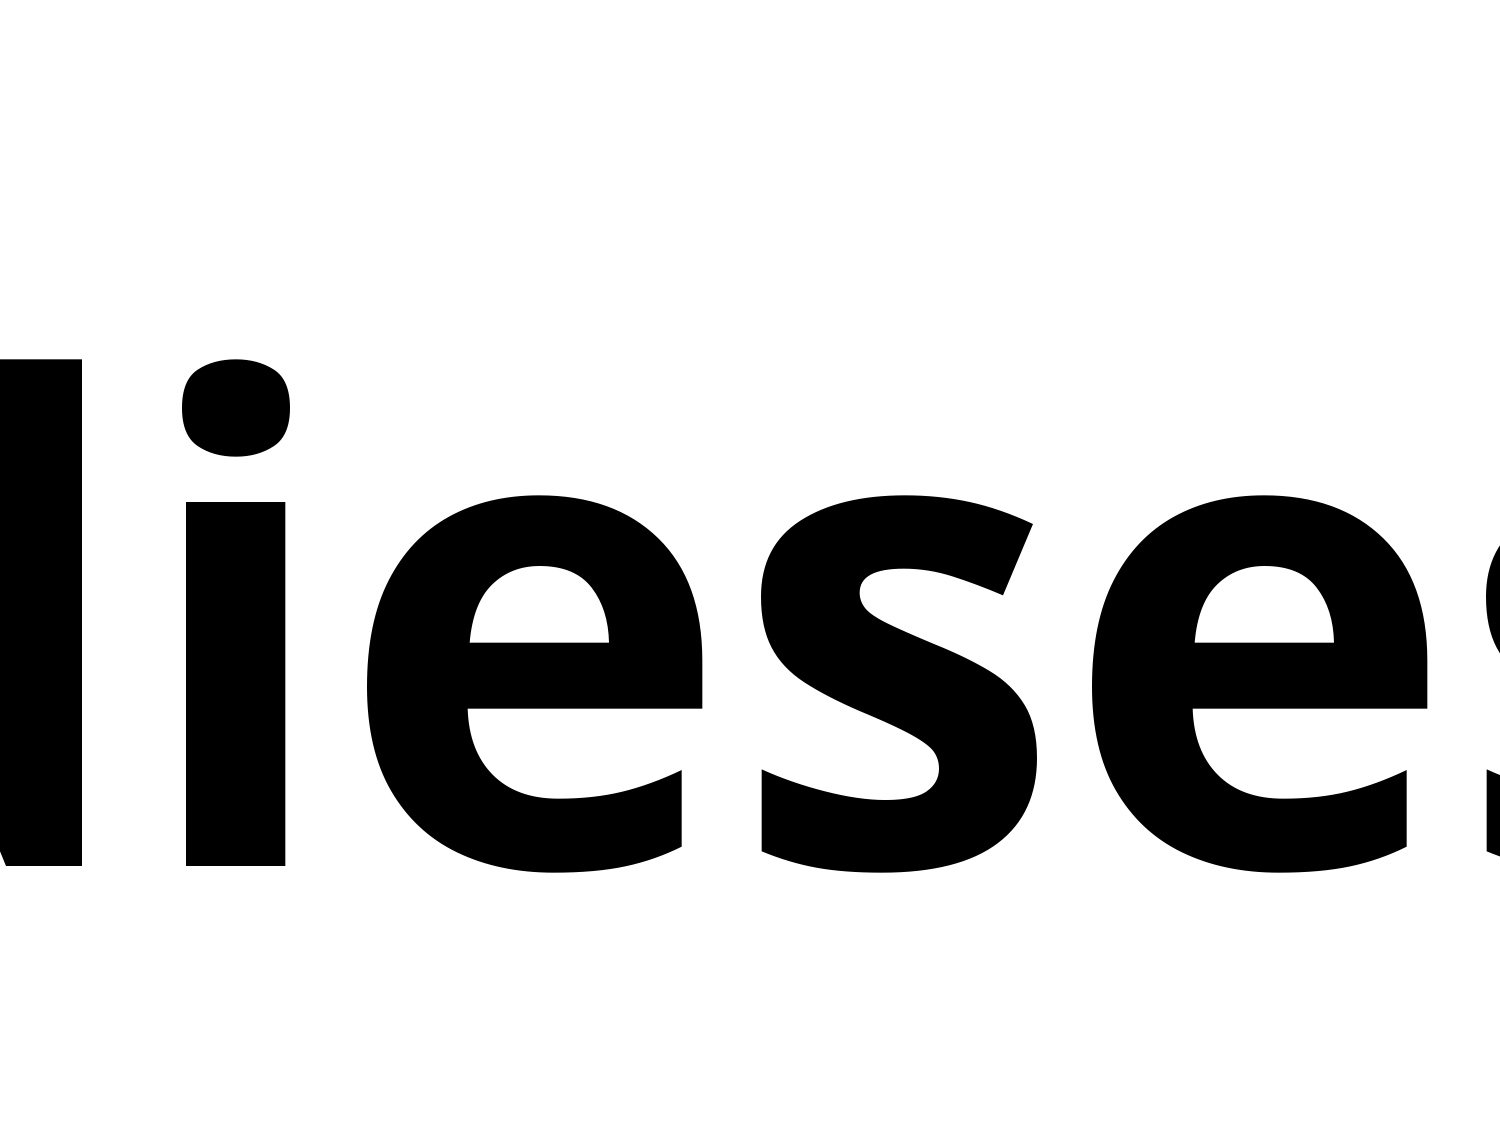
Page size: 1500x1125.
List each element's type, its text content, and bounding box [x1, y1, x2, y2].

text_box dieses [74, 149, 1425, 1050]
